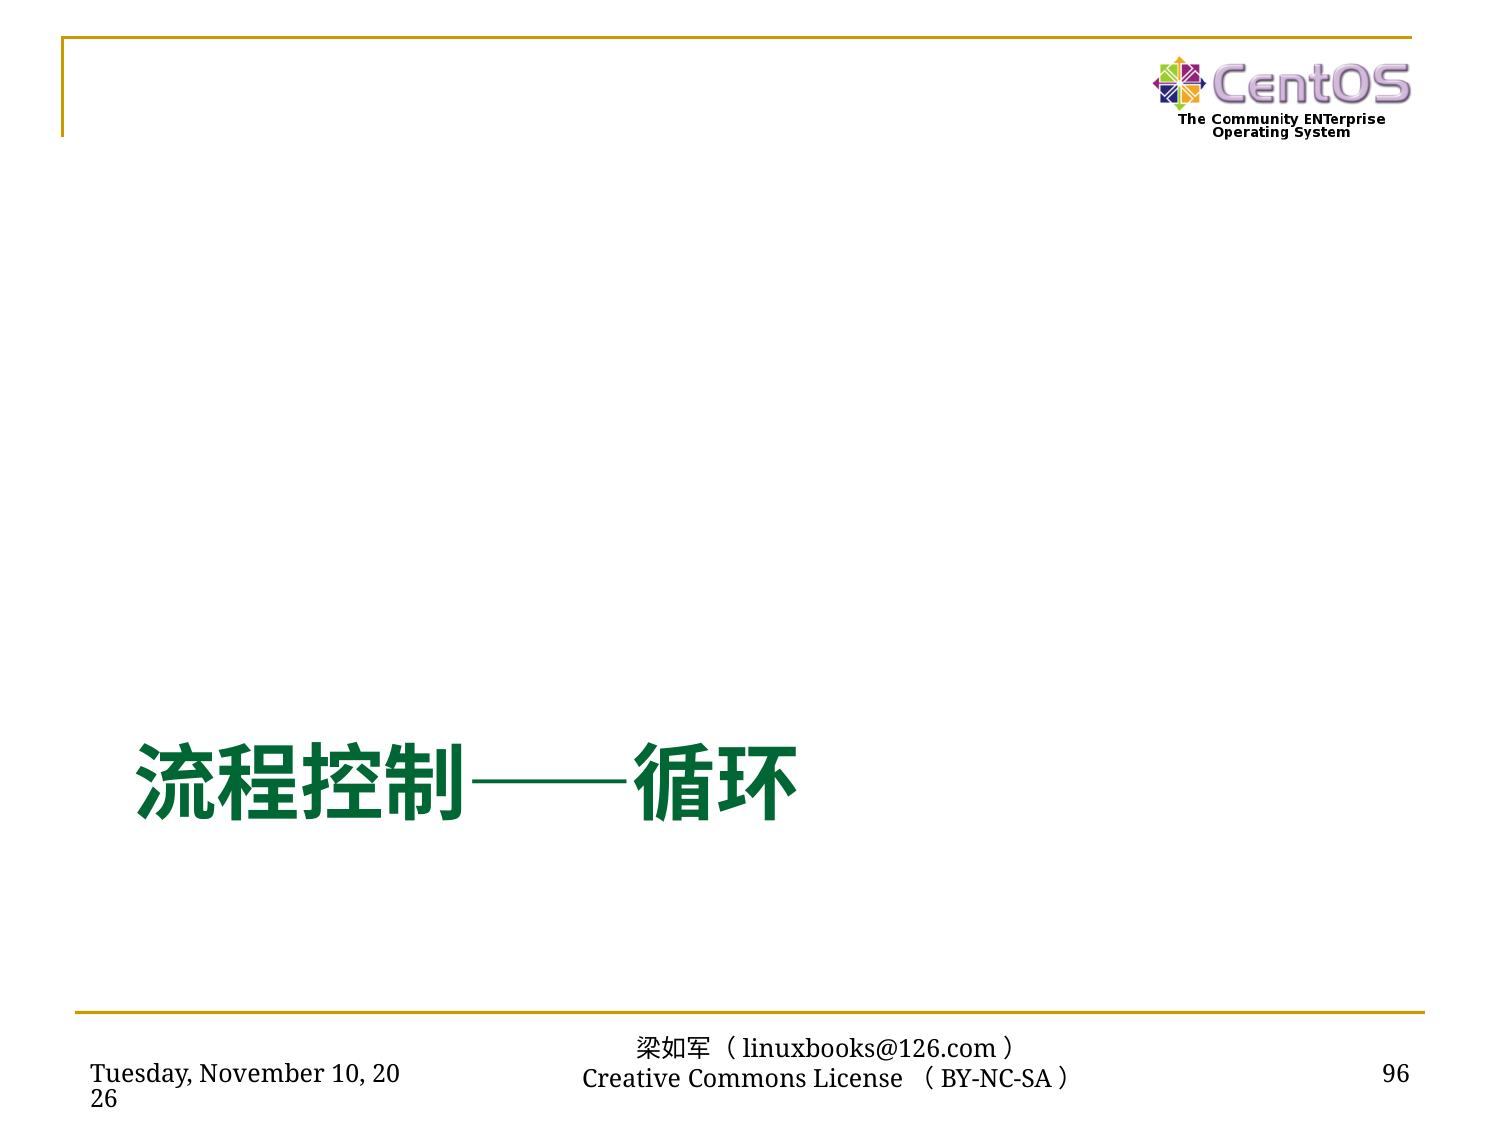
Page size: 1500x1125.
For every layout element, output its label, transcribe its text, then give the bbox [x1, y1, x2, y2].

slide_number 96 [1074, 1023, 1426, 1100]
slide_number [74, 1023, 426, 1100]
footer 梁如军（linuxbooks@126.com） Creative Commons License（BY-NC-SA） [395, 1024, 1270, 1101]
title 流程控制——循环 [118, 722, 1394, 947]
picture [1151, 54, 1412, 140]
